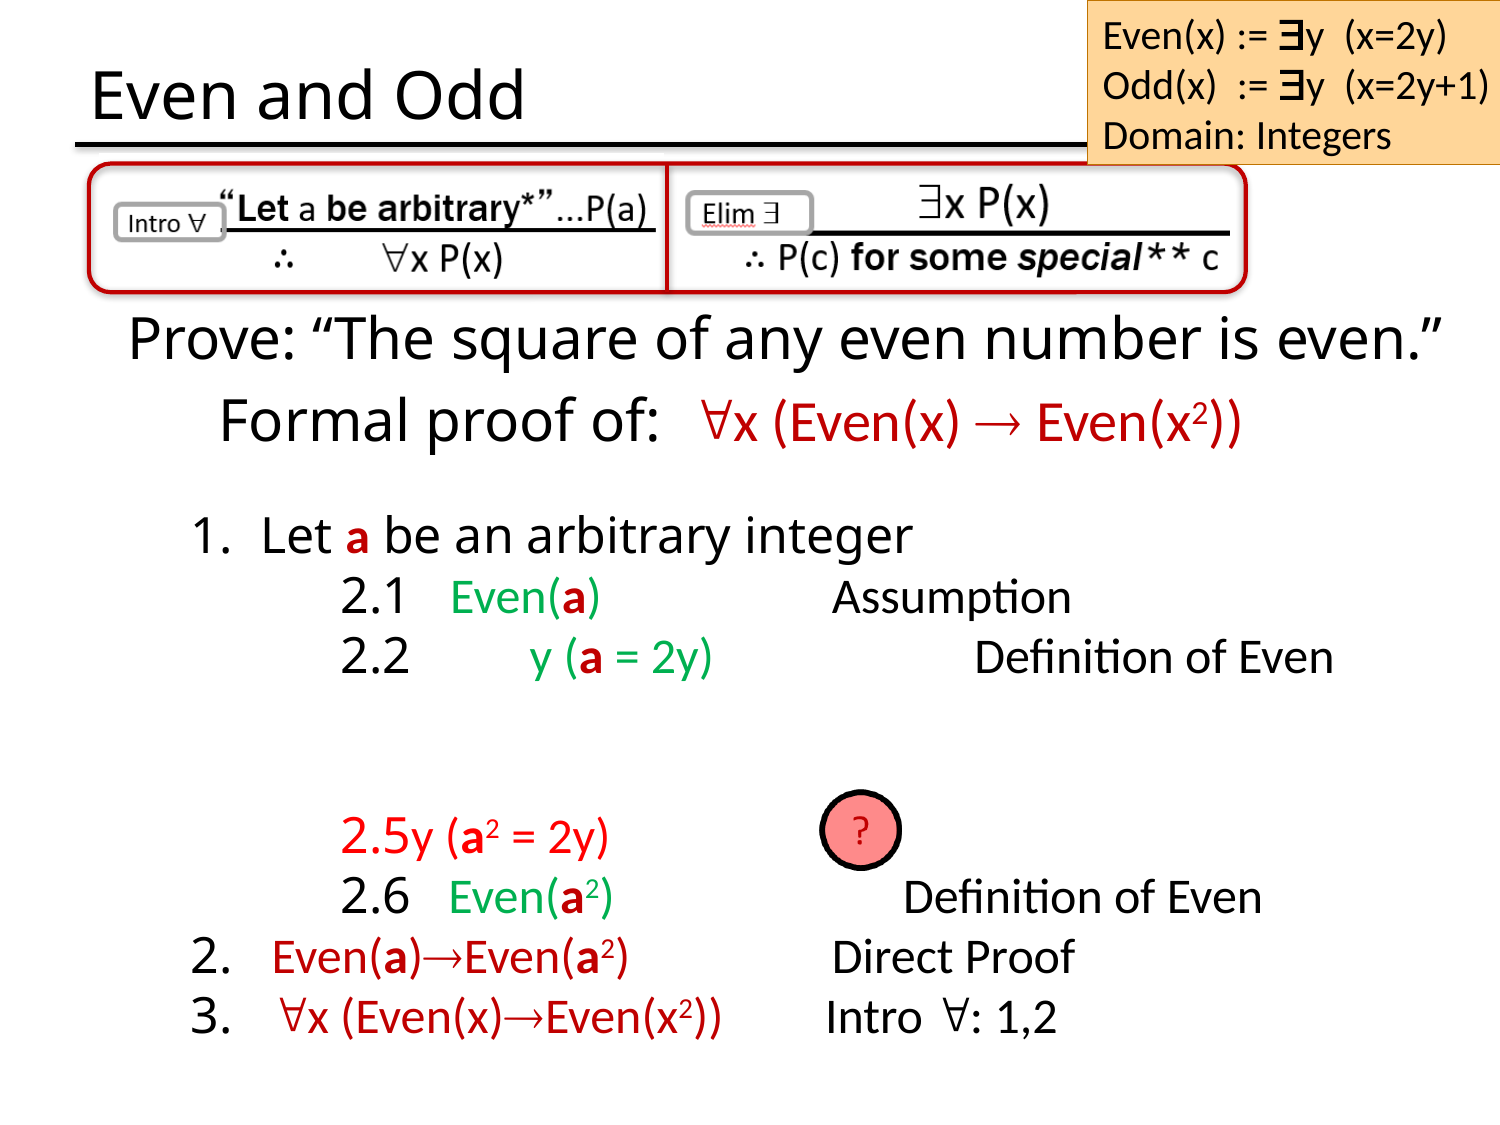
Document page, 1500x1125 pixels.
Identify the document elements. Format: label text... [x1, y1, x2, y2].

picture [818, 789, 902, 882]
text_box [88, 153, 1247, 293]
list Prove: “The square of any even number is even.” Formal proof of: x (Even(x)  Even(x2)) [112, 212, 1463, 1058]
text_box Even(x) := y (x=2y) Odd(x) := y (x=2y+1) Domain: Integers [1087, 0, 1500, 165]
title Even and Odd [75, 45, 1087, 145]
